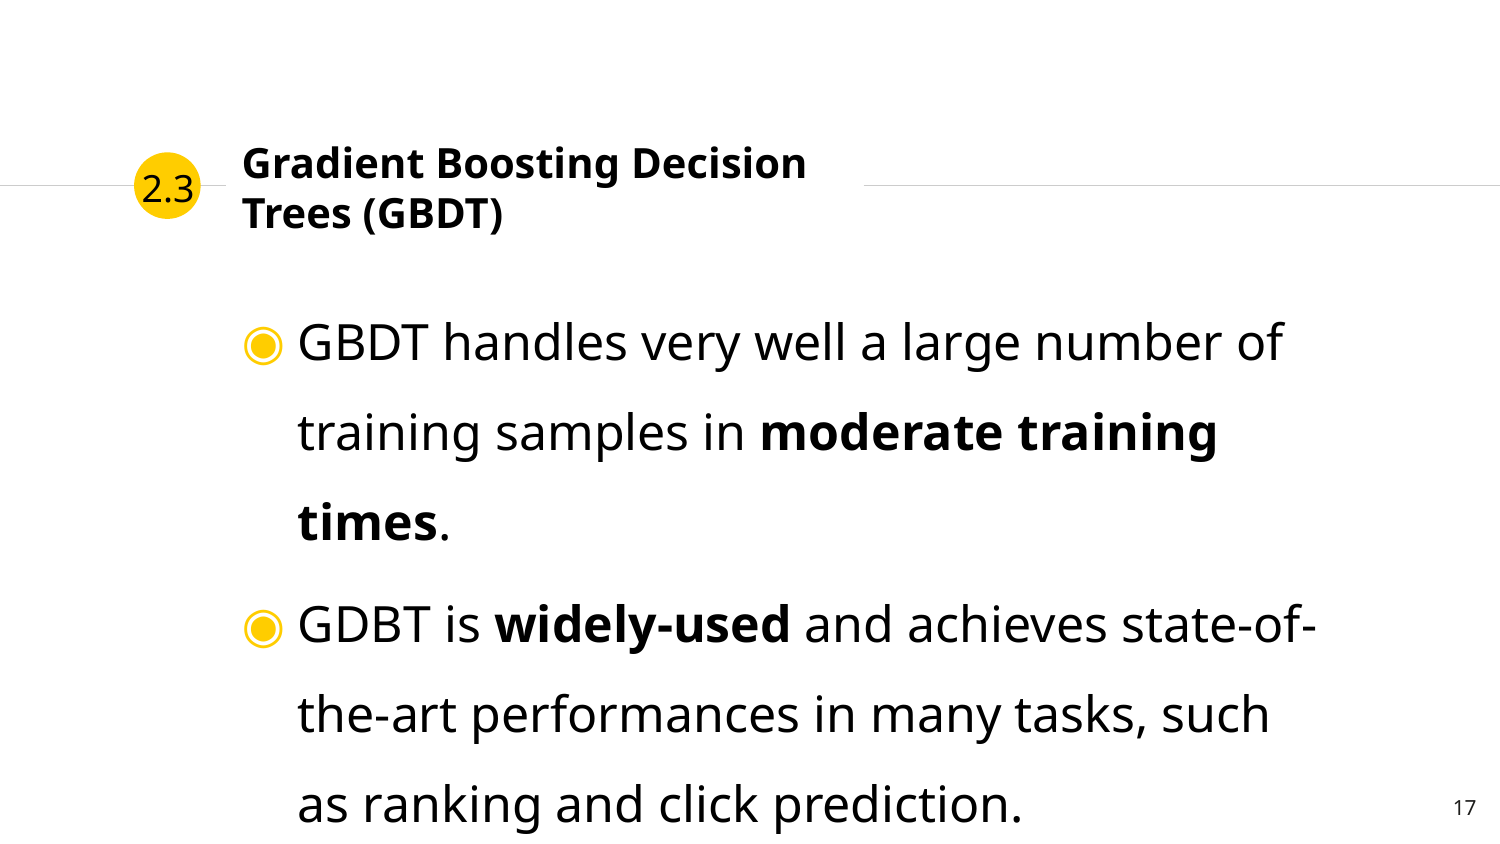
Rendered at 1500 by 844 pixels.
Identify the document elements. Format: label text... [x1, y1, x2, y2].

title Gradient Boosting Decision Trees (GBDT) [226, 151, 863, 223]
text_box 2.3 [123, 140, 213, 234]
slide_number 17 [1401, 779, 1492, 844]
list GBDT handles very well a large number of training samples in moderate training times. GDBT is widely-used and achieves state-of-the-art performances in many tasks, such as ranking and click prediction. [226, 265, 1344, 776]
